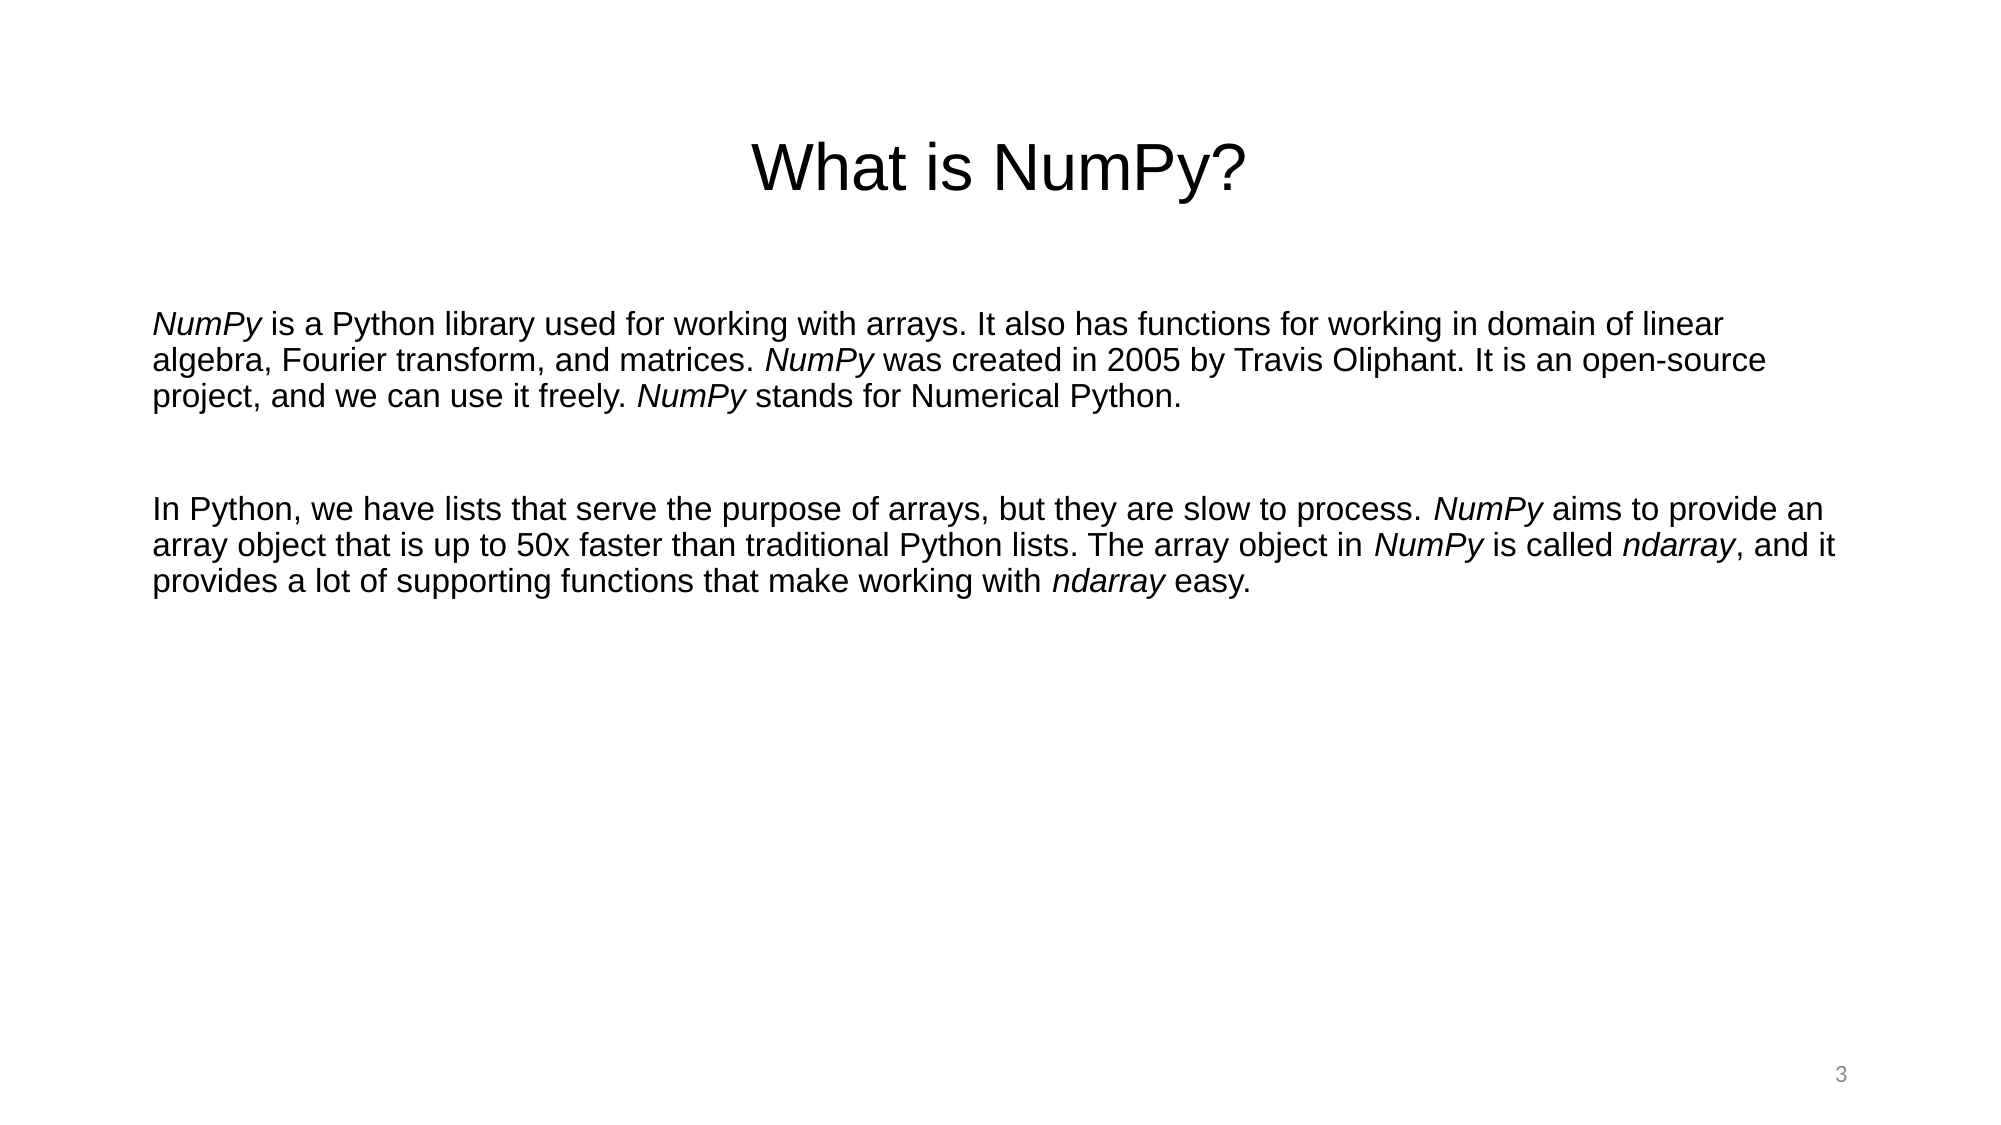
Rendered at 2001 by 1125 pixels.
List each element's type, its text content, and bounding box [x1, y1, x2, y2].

slide_number 3 [1412, 1042, 1863, 1103]
list NumPy is a Python library used for working with arrays. It also has functions for working in domain of linear algebra, Fourier transform, and matrices. NumPy was created in 2005 by Travis Oliphant. It is an open-source project, and we can use it freely. NumPy stands for Numerical Python. In Python, we have lists that serve the purpose of arrays, but they are slow to process. NumPy aims to provide an array object that is up to 50x faster than traditional Python lists. The array object in NumPy is called ndarray, and it provides a lot of supporting functions that make working with ndarray easy. [137, 299, 1863, 1014]
title What is NumPy? [137, 59, 1863, 278]
